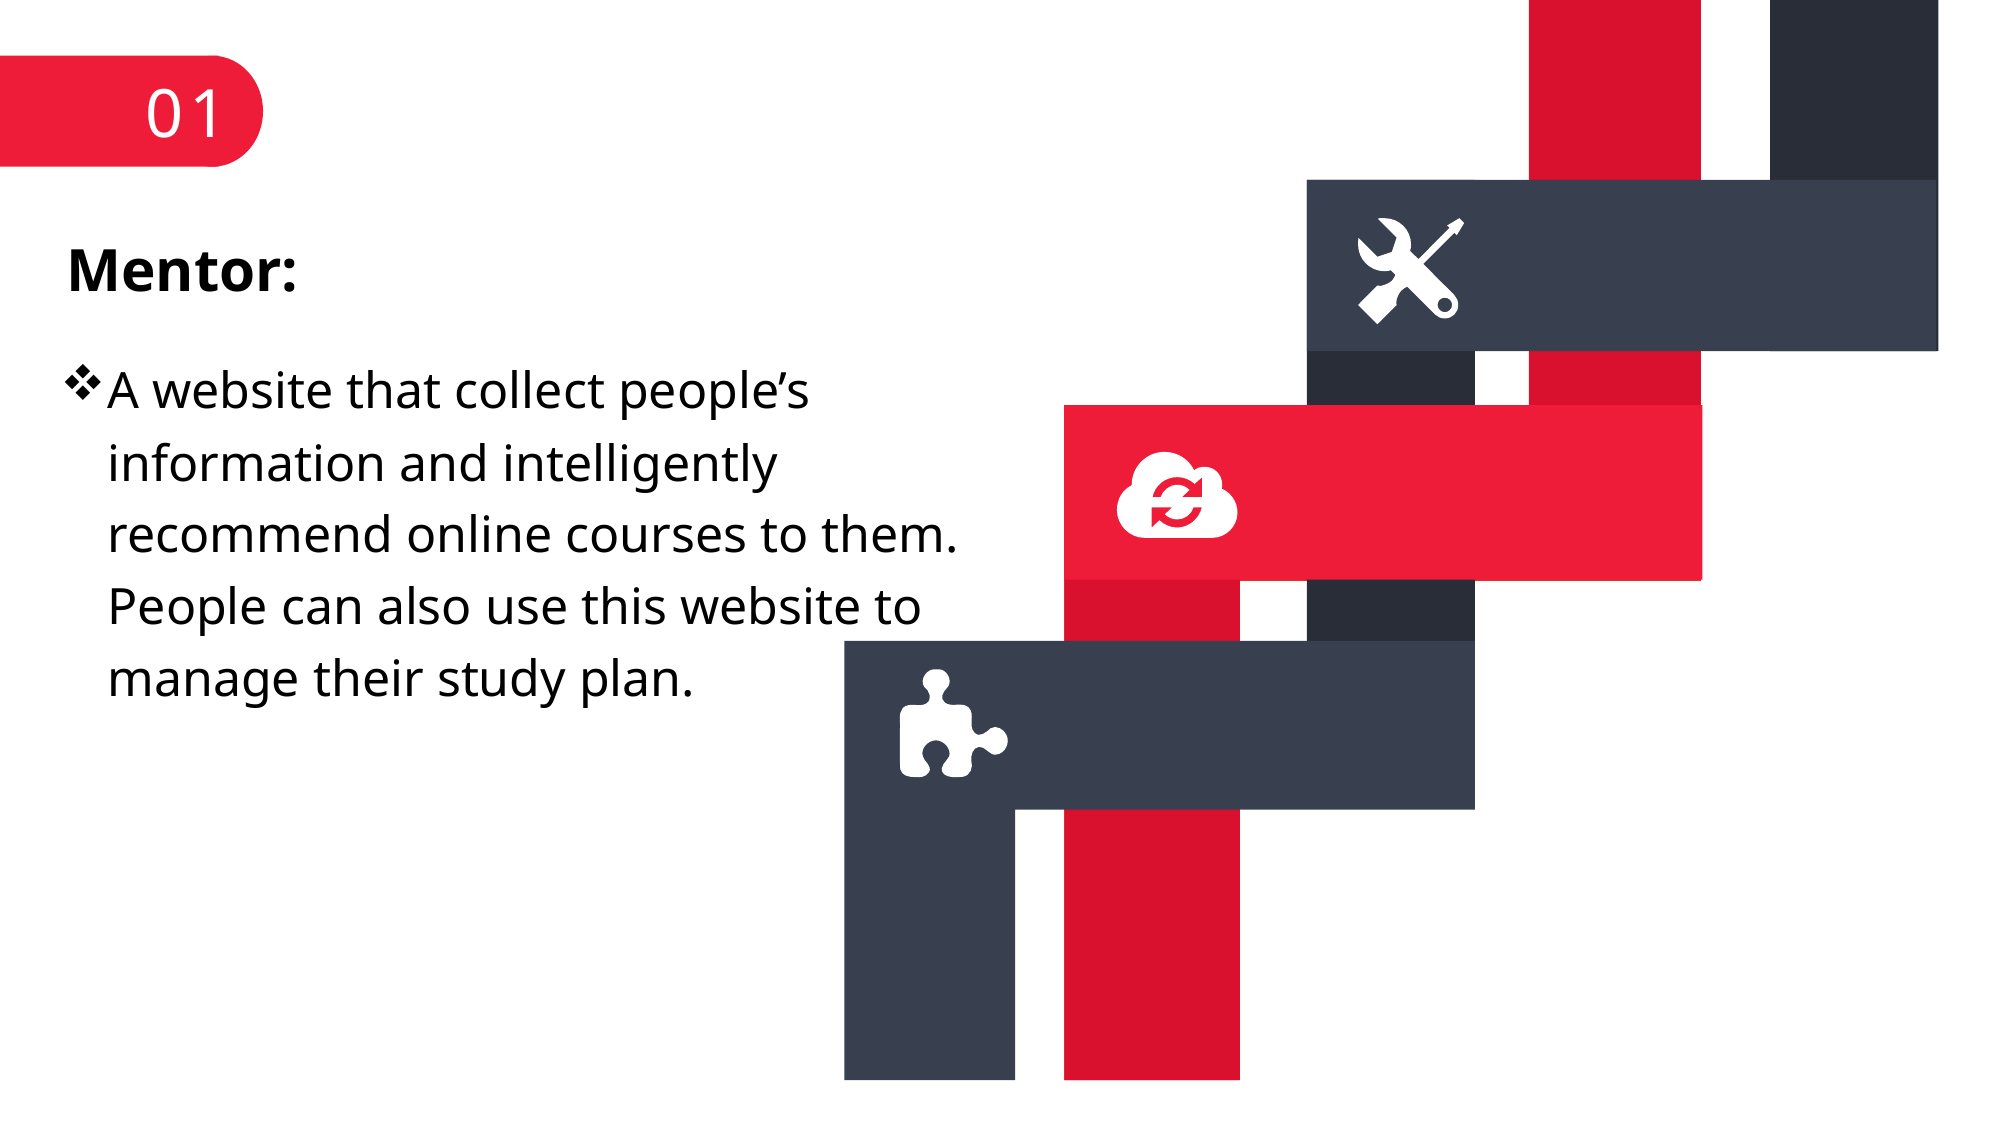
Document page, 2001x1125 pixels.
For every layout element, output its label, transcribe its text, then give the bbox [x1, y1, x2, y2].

text_box A website that collect people’s information and intelligently recommend online courses to them. People can also use this website to manage their study plan. [45, 339, 844, 715]
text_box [844, 0, 1939, 1081]
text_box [0, 55, 318, 167]
text_box Mentor: [51, 225, 679, 311]
